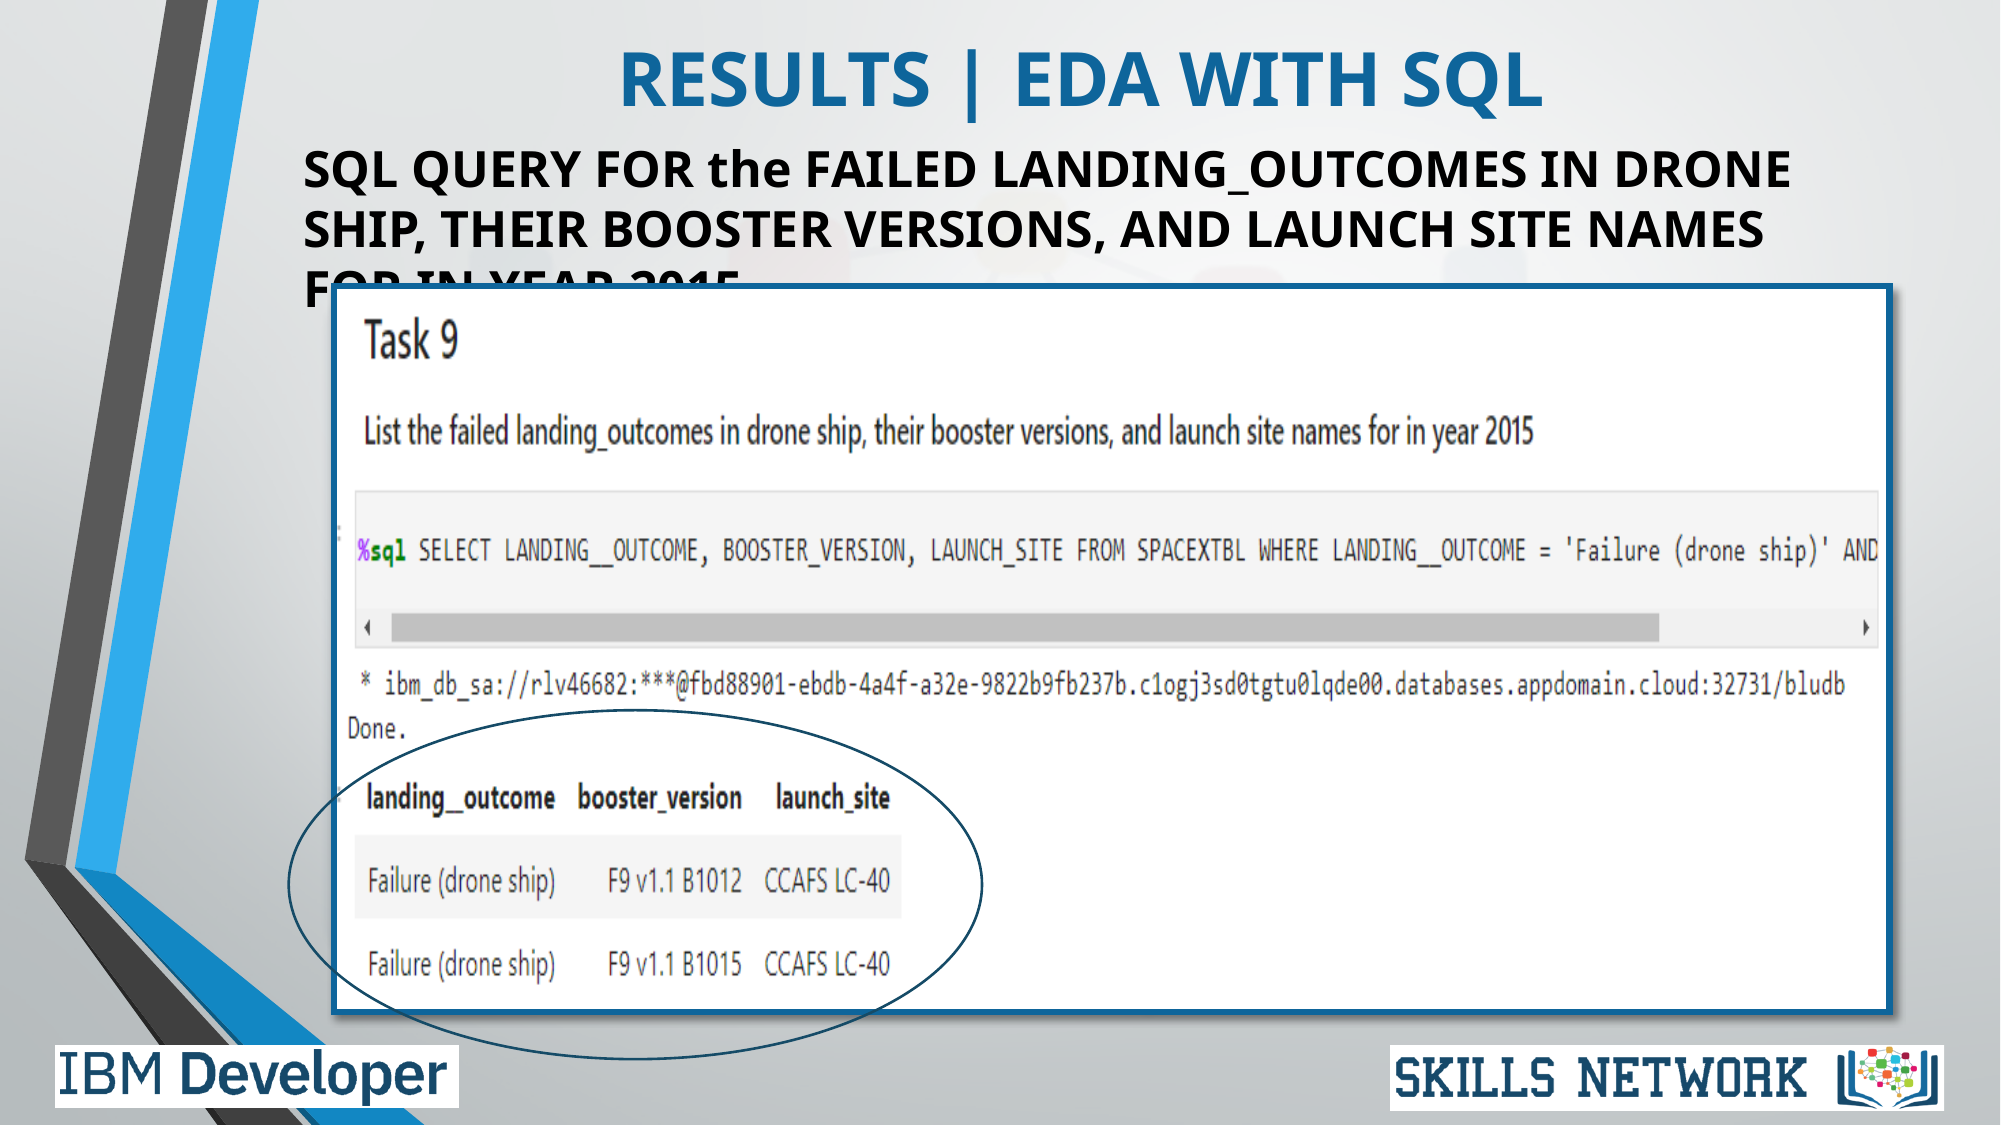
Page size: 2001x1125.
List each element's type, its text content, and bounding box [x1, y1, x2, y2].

picture [55, 1045, 459, 1108]
text_box [389, 1009, 882, 1061]
text_box [287, 794, 336, 975]
picture [336, 289, 1887, 1009]
picture [1390, 1045, 1945, 1111]
text_box SQL QUERY FOR the FAILED LANDING_OUTCOMES IN DRONE SHIP, THEIR BOOSTER VERSIONS, AND LAUNCH SITE NAMES FOR IN YEAR 2015 [288, 130, 1887, 325]
text_box RESULTS | EDA WITH SQL [602, 23, 1613, 129]
